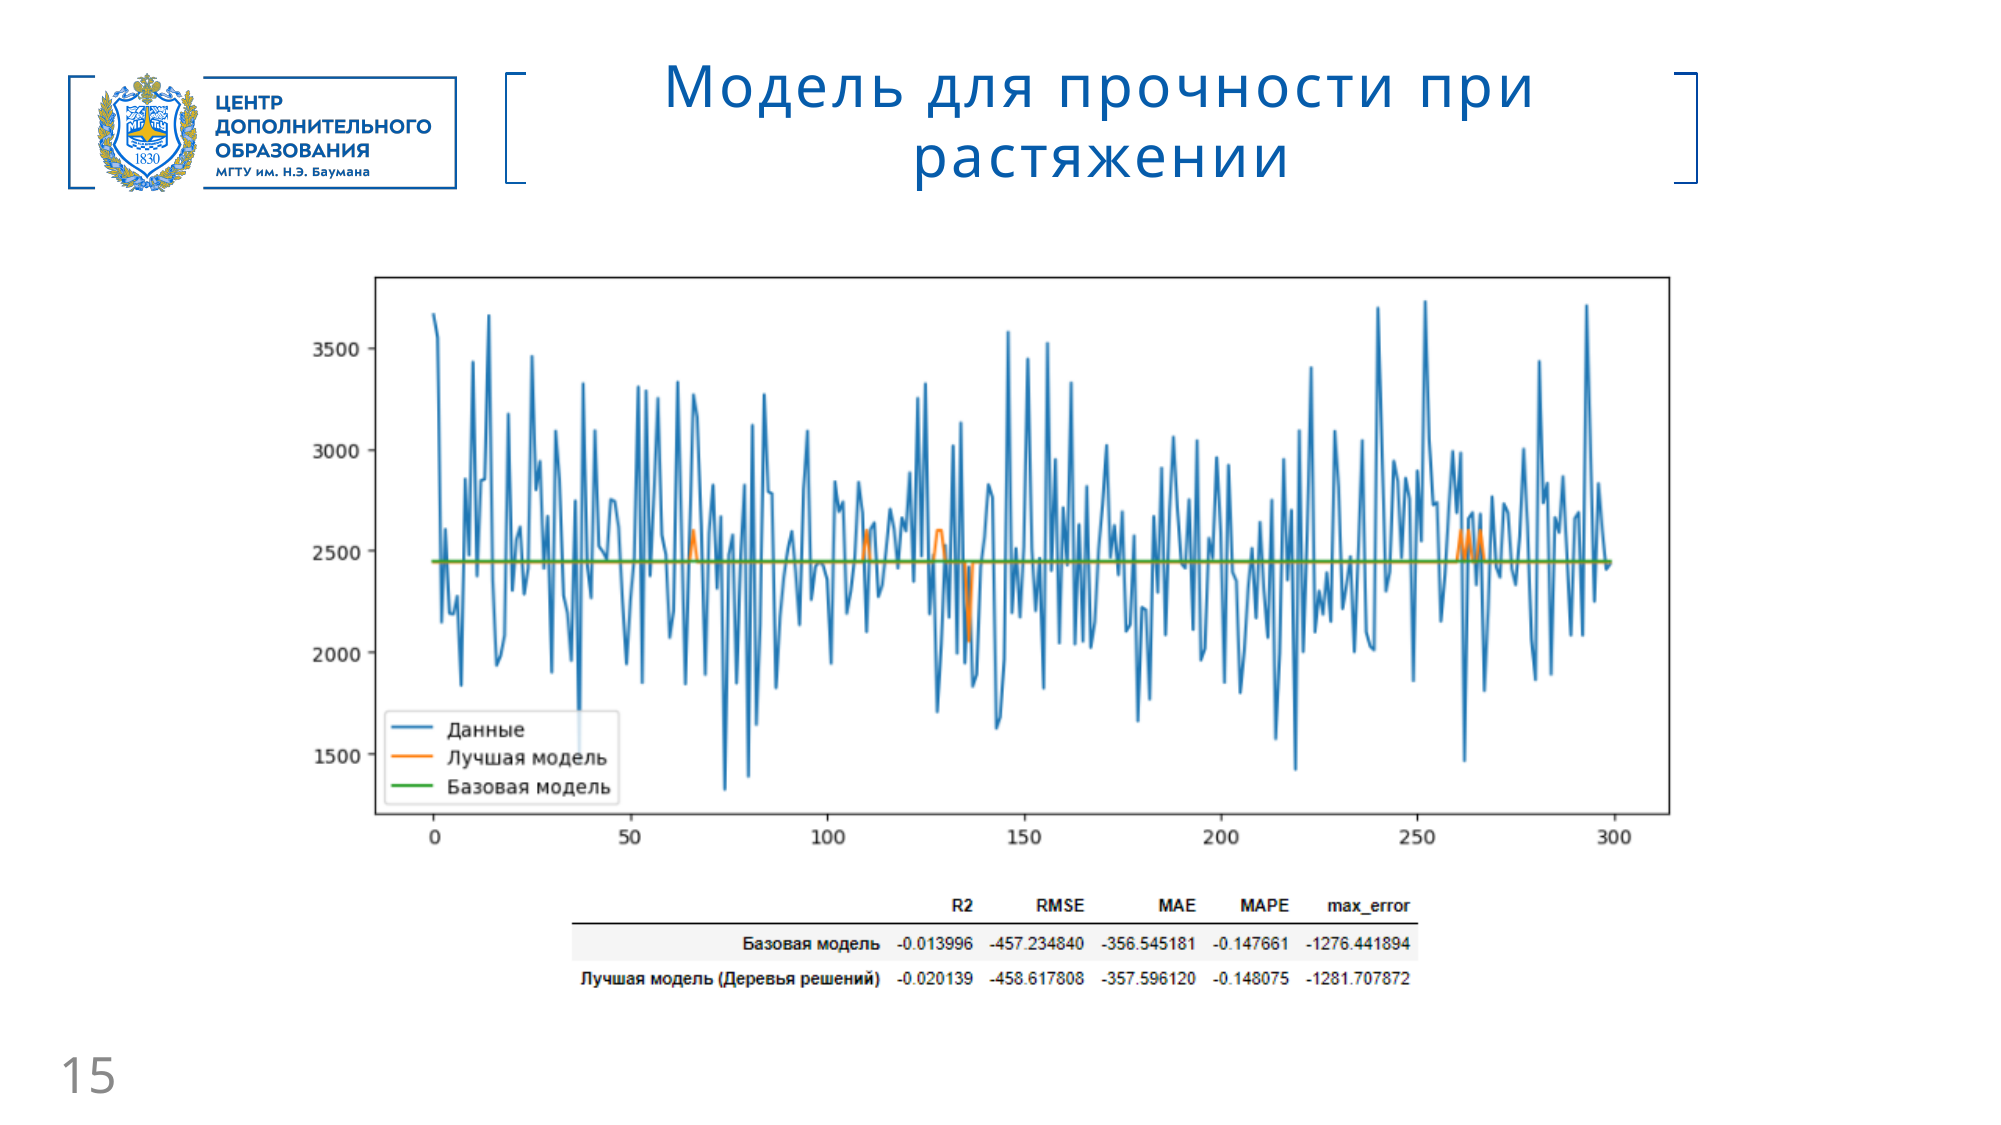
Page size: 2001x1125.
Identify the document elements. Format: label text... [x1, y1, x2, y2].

picture [68, 73, 457, 192]
picture [566, 877, 1434, 1007]
picture [303, 263, 1697, 862]
slide_number 15 [44, 1055, 139, 1101]
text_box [505, 73, 1698, 209]
